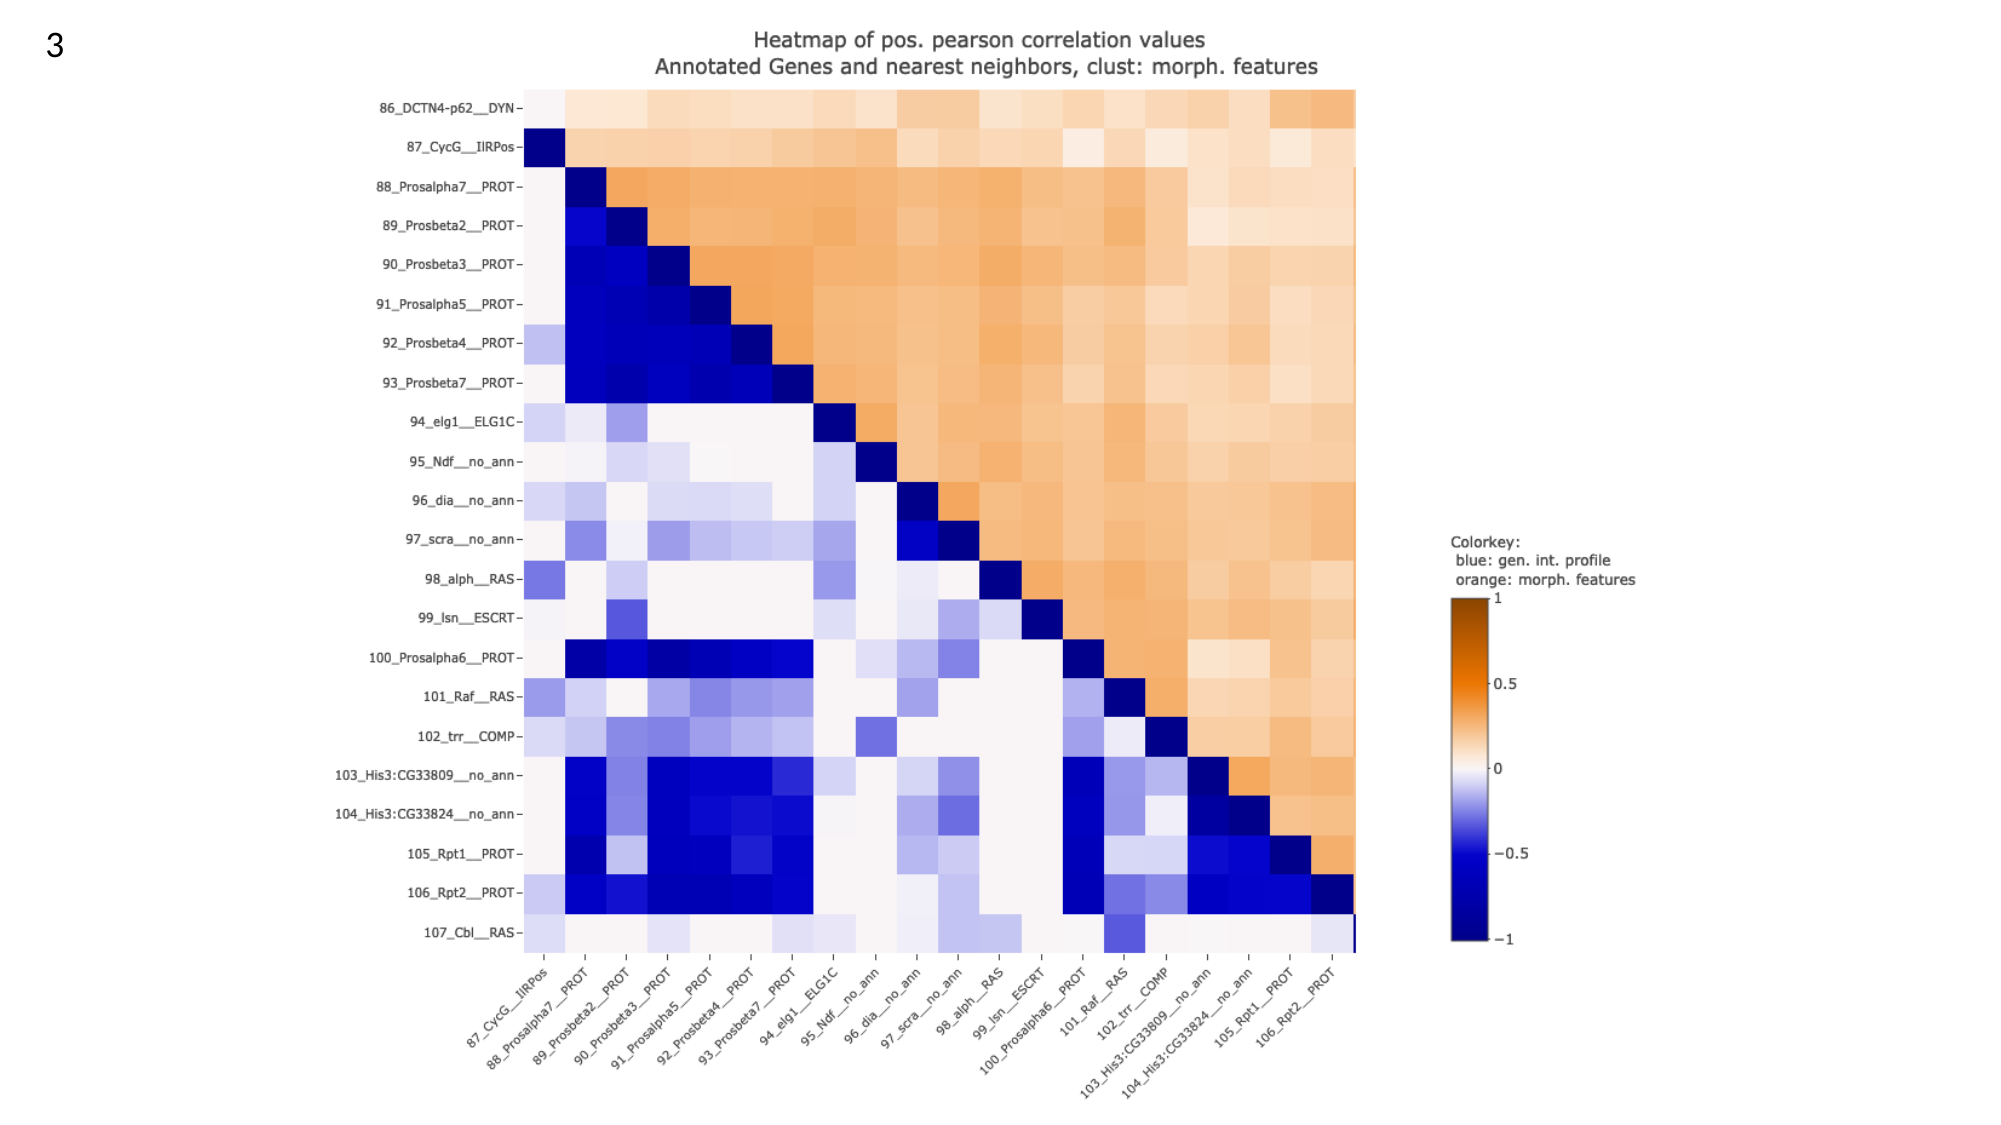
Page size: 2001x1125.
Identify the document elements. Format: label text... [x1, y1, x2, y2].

picture [317, 0, 1683, 1125]
text_box 3 [30, 12, 80, 73]
